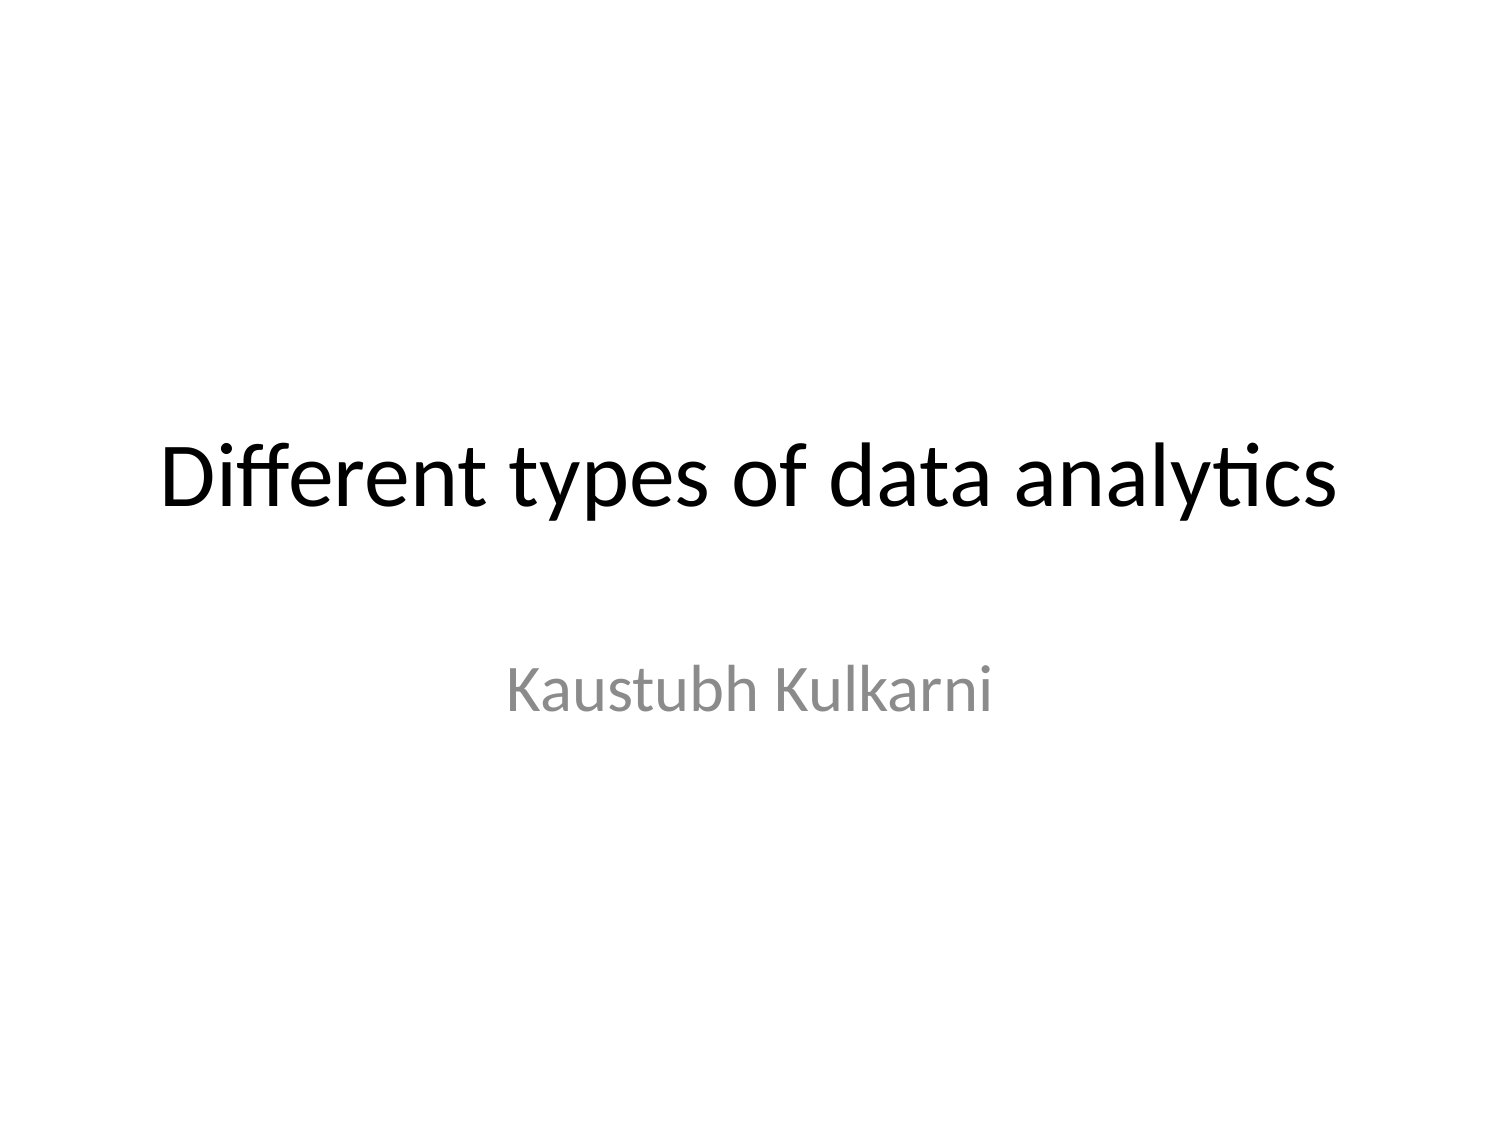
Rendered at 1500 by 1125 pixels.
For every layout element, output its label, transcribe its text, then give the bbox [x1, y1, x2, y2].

subtitle Kaustubh Kulkarni [225, 637, 1275, 925]
title Different types of data analytics [112, 349, 1388, 591]
